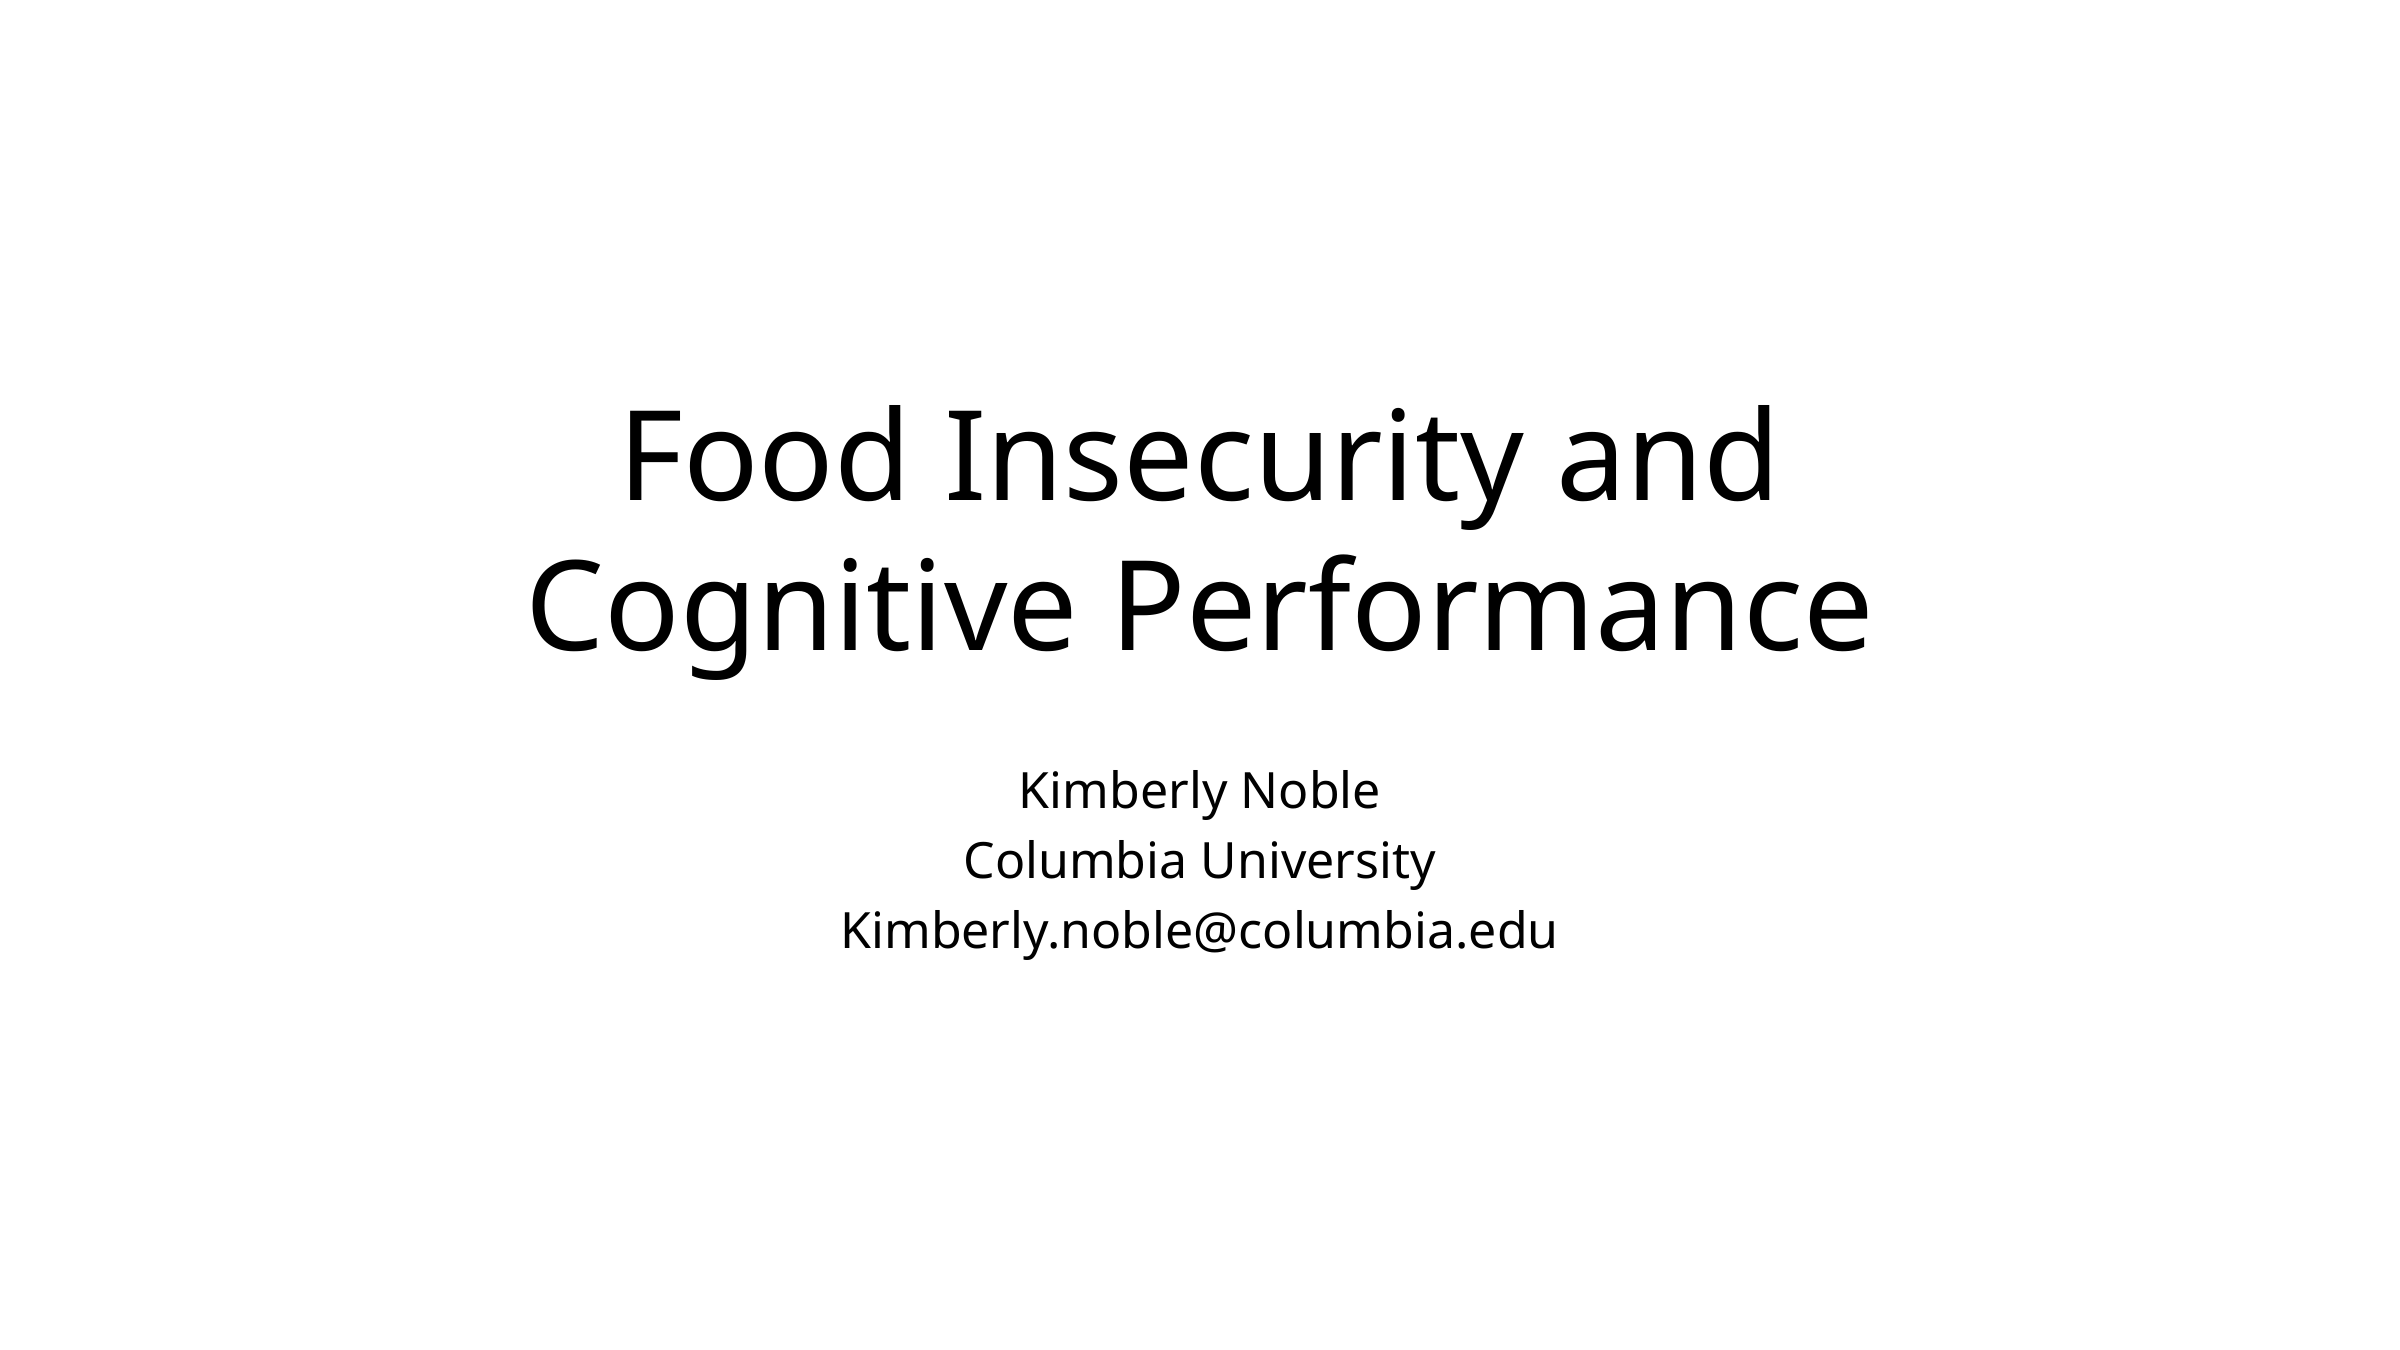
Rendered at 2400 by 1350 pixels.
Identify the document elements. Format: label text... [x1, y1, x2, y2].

subtitle Kimberly Noble Columbia University Kimberly.noble@columbia.edu [450, 750, 1950, 1023]
title Food Insecurity and Cognitive Performance [450, 329, 1950, 721]
